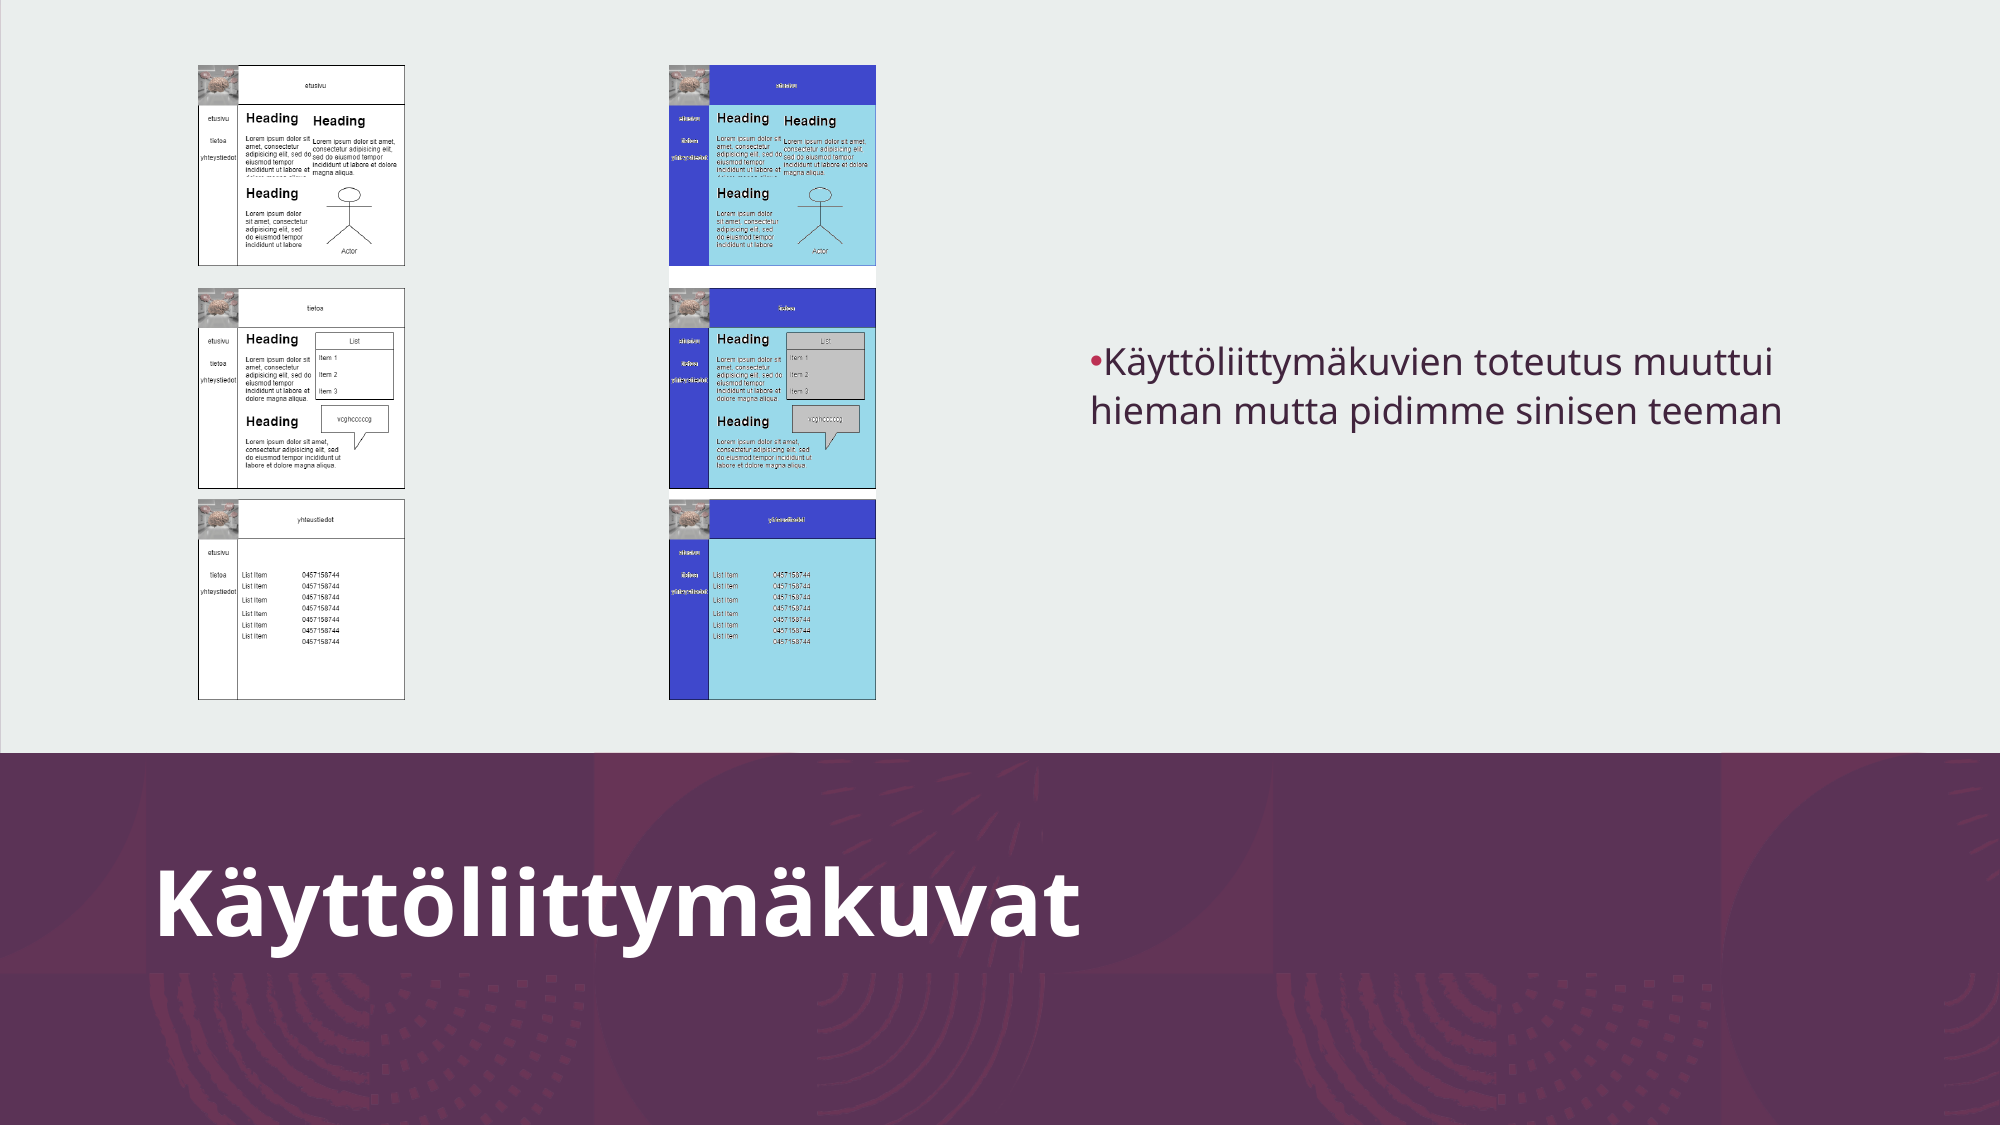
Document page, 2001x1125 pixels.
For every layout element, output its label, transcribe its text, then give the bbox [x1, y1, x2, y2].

text_box Käyttöliittymäkuvien toteutus muuttui hieman mutta pidimme sinisen teeman [1074, 65, 1863, 700]
title Käyttöliittymäkuvat [137, 800, 1779, 1000]
text_box [0, 0, 2000, 751]
text_box [0, 751, 2000, 1125]
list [669, 65, 876, 701]
picture [197, 65, 405, 701]
